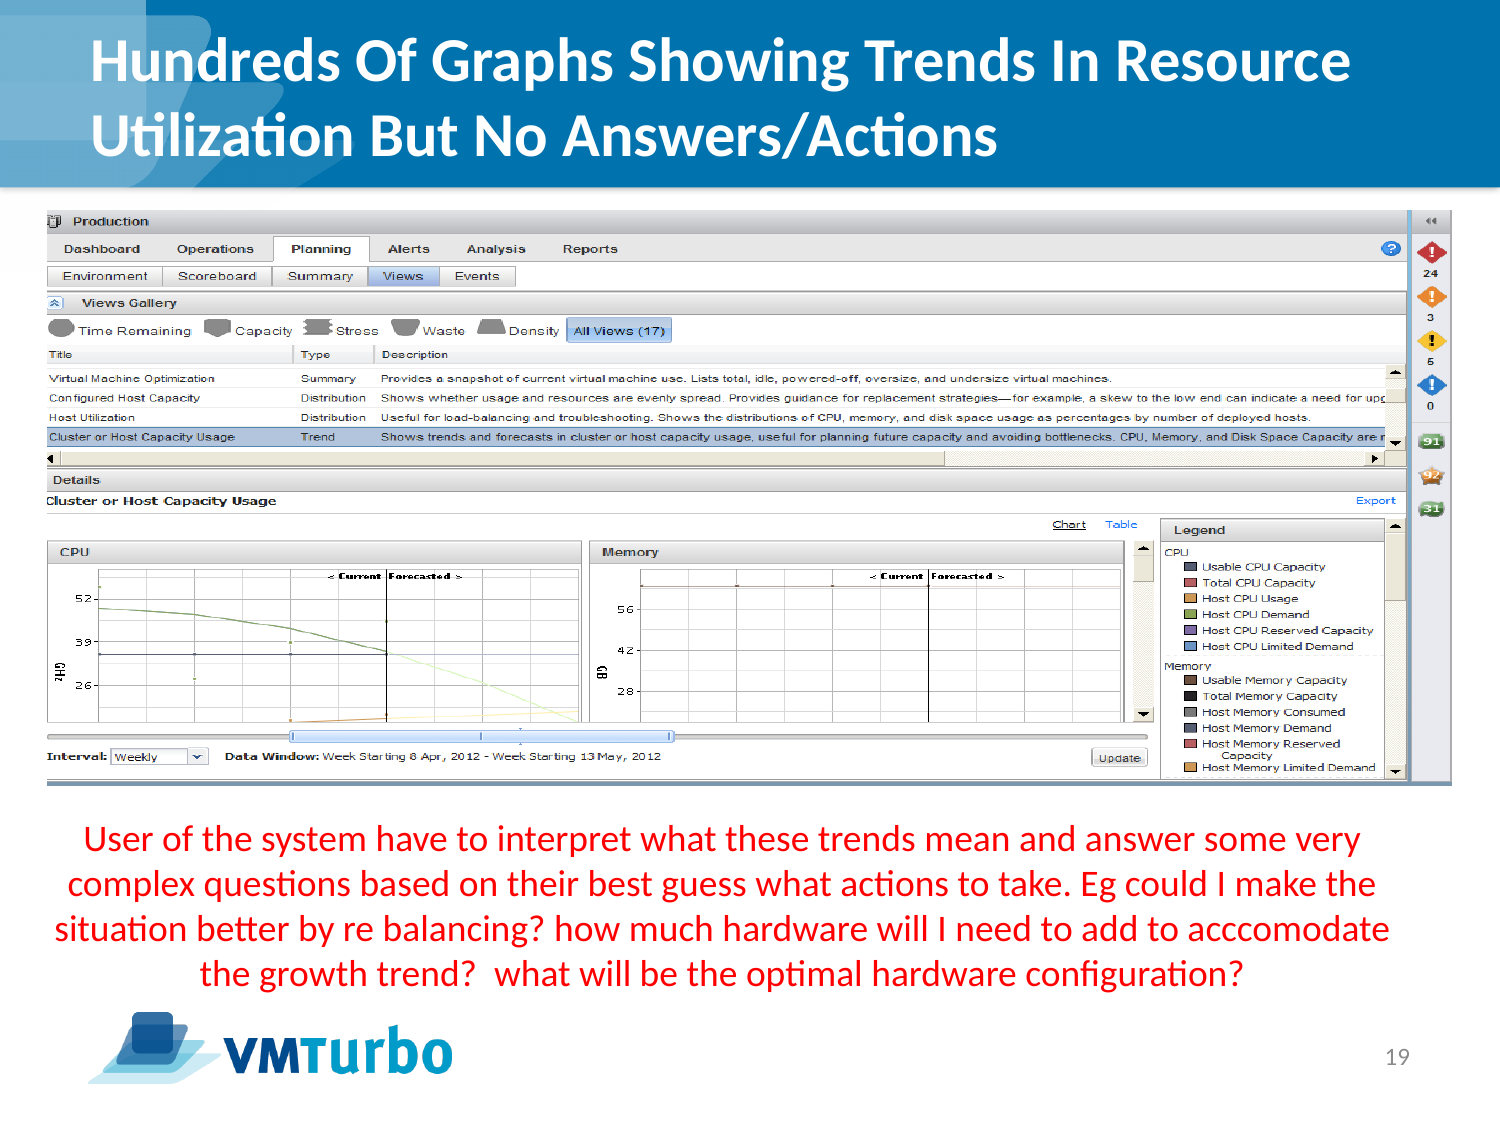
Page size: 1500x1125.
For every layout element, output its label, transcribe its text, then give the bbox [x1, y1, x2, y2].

title Hundreds Of Graphs Showing Trends In Resource Utilization But No Answers/Actions [75, 0, 1425, 188]
picture [0, 0, 1453, 787]
picture [87, 1012, 452, 1084]
text_box User of the system have to interpret what these trends mean and answer some very complex questions based on their best guess what actions to take. Eg could I make the situation better by re balancing? how much hardware will I need to add to acccomodate the growth trend? what will be the optimal hardware configuration? [18, 806, 1428, 1002]
picture [433, 1046, 442, 1067]
